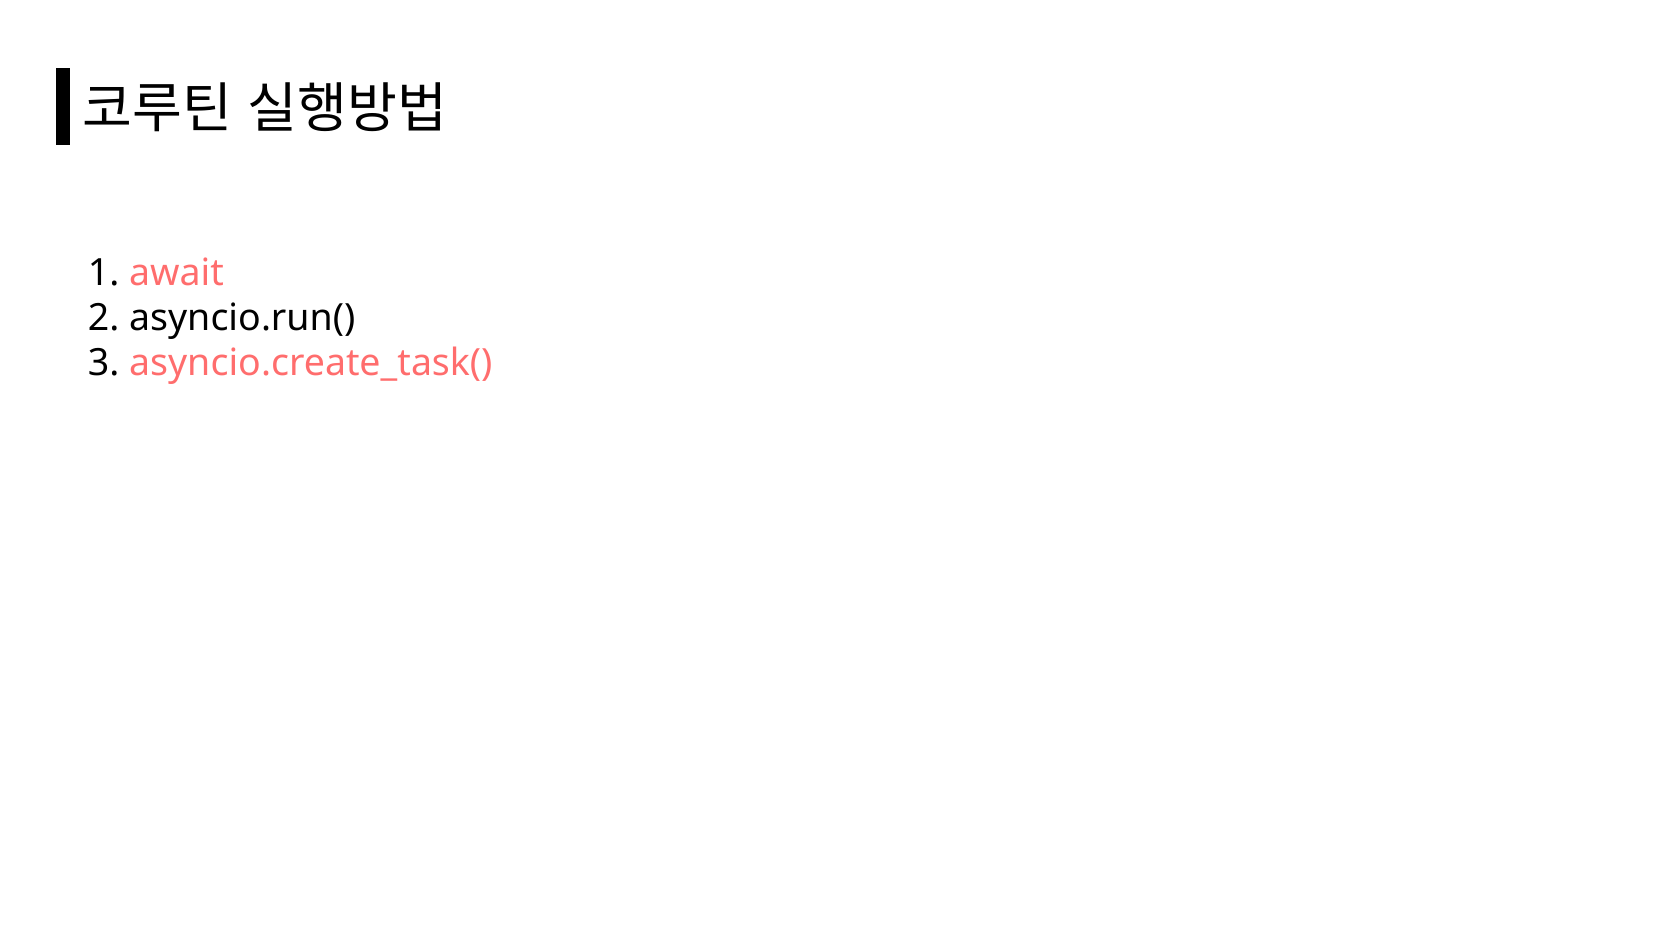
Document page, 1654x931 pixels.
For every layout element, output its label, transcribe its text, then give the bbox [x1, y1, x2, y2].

text_box 1. await 2. asyncio.run() 3. asyncio.create_task() [73, 240, 1322, 846]
text_box [56, 68, 70, 145]
title 코루틴 실행방법 [82, 58, 1571, 153]
